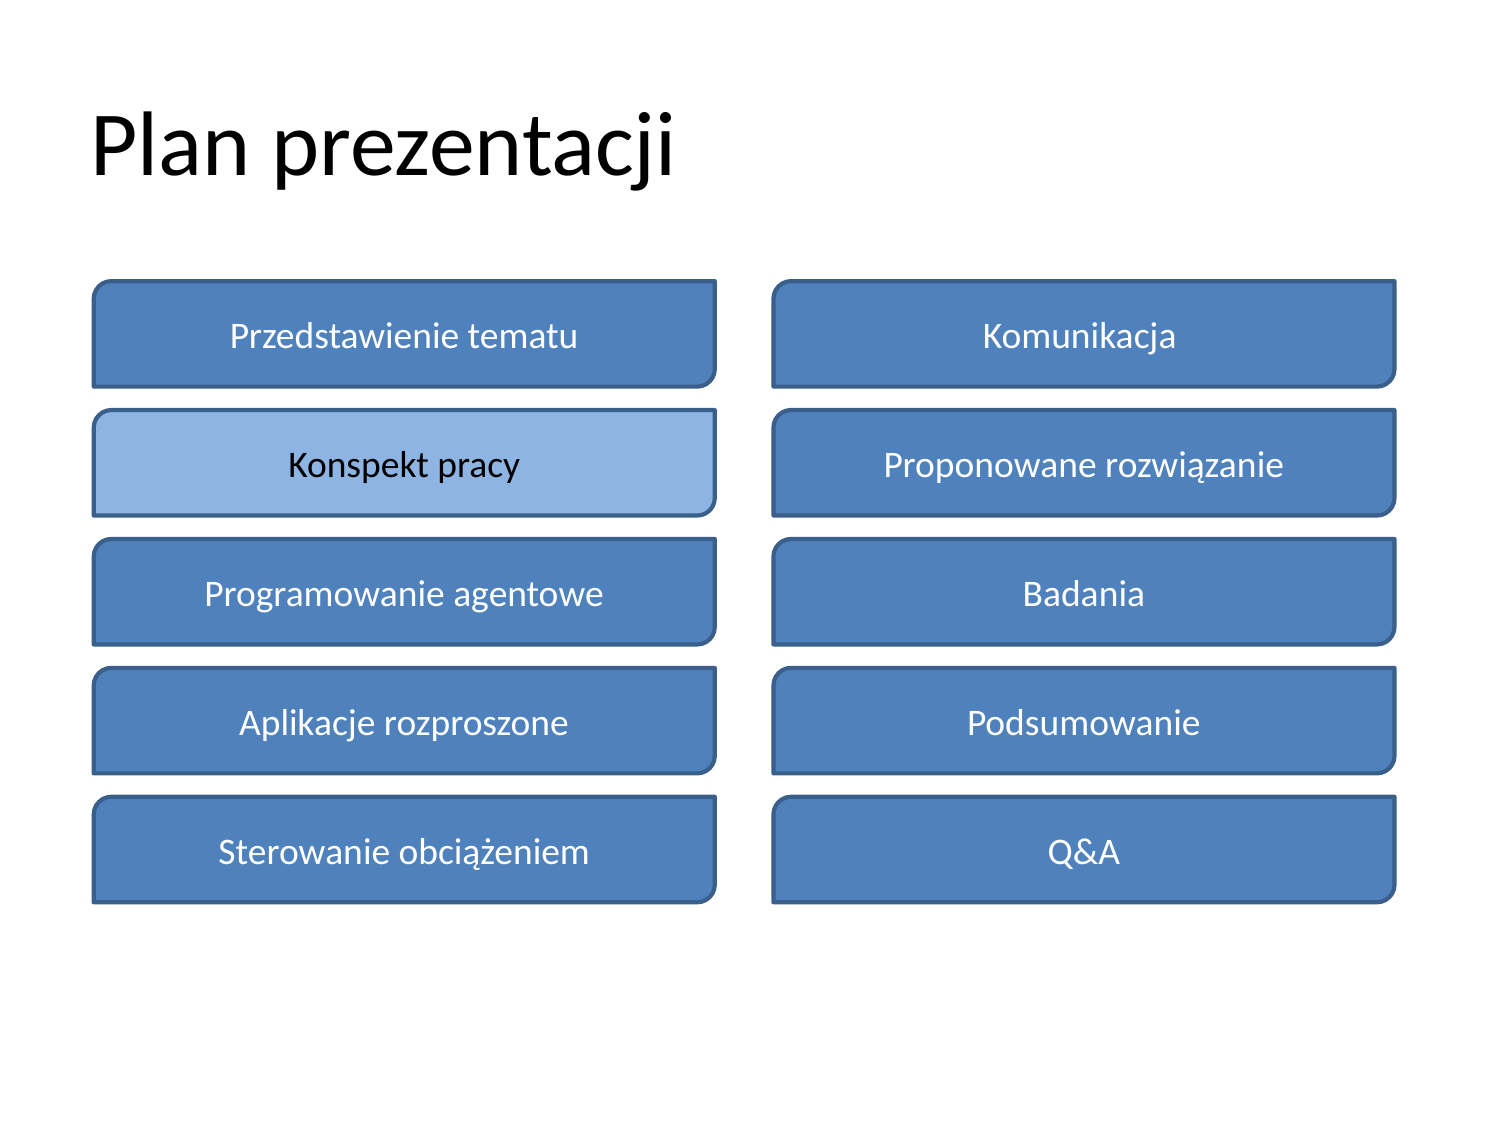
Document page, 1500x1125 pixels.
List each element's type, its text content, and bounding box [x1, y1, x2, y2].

title Plan prezentacji [75, 45, 1425, 233]
text_box Konspekt pracy [91, 407, 717, 518]
text_box Przedstawienie tematu [91, 279, 717, 389]
text_box Komunikacja [771, 279, 1397, 389]
text_box Podsumowanie [771, 665, 1397, 776]
text_box Q&A [771, 794, 1397, 905]
text_box Badania [771, 536, 1397, 647]
text_box Programowanie agentowe [91, 536, 717, 647]
text_box Proponowane rozwiązanie [771, 407, 1397, 518]
text_box Sterowanie obciążeniem [91, 794, 717, 905]
text_box Aplikacje rozproszone [91, 665, 717, 776]
